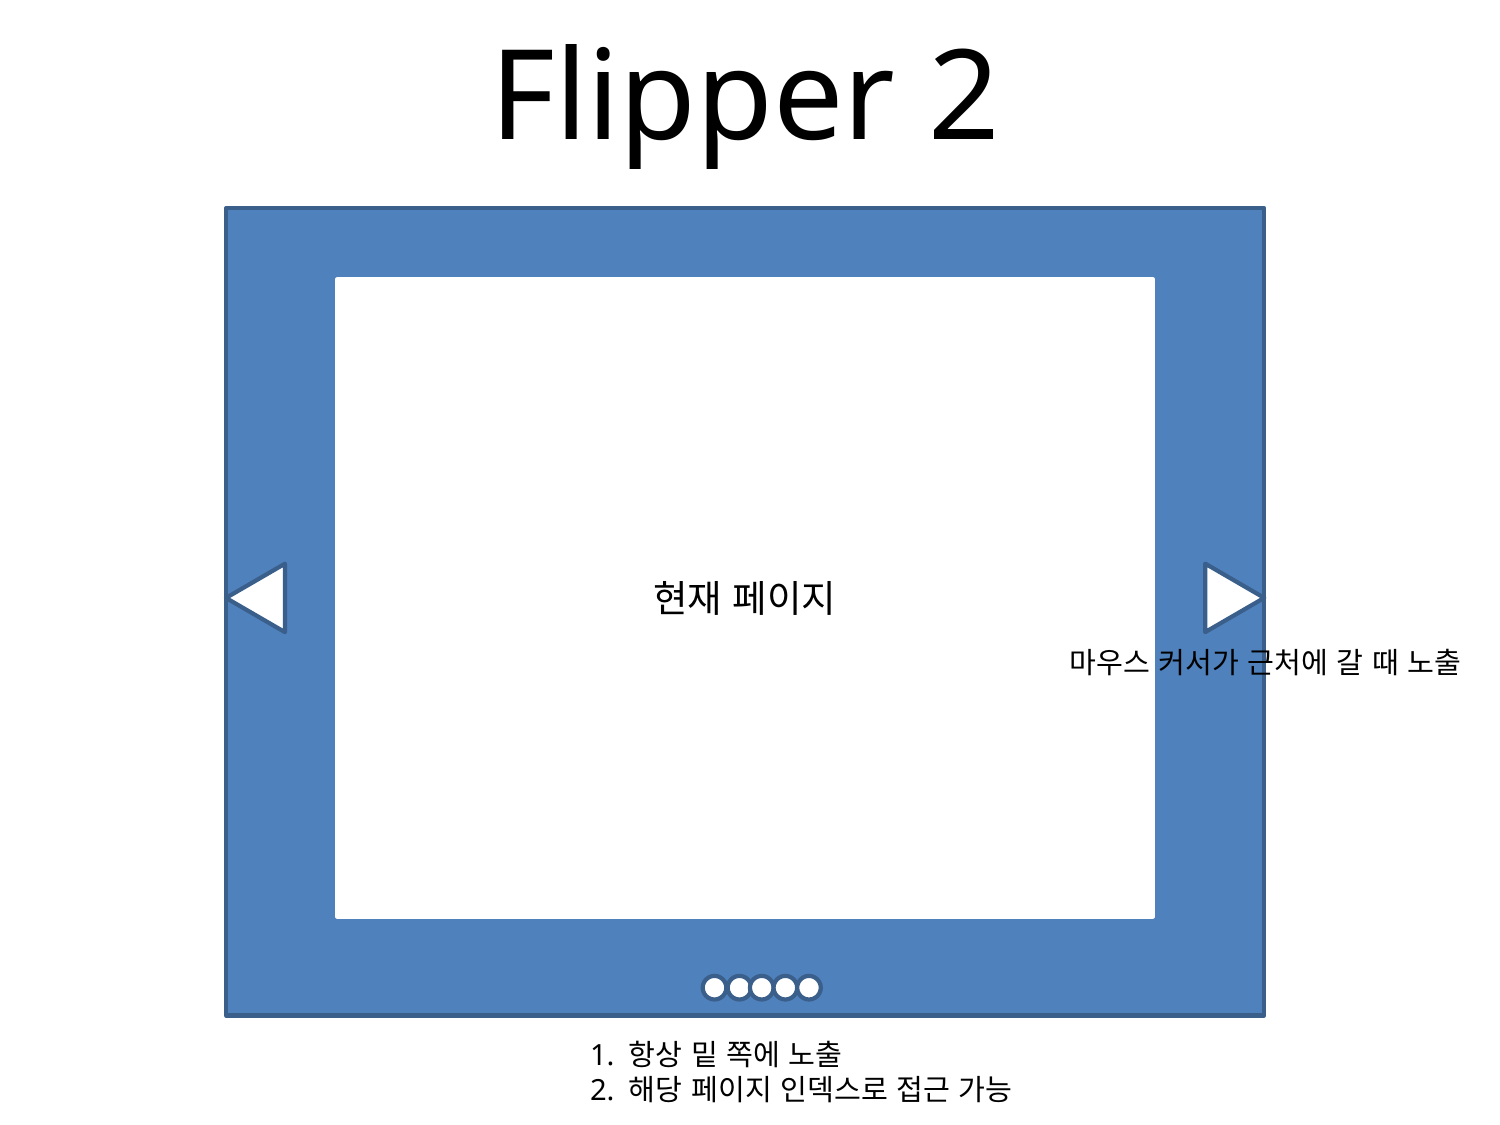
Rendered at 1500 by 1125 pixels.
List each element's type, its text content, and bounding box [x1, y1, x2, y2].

text_box [795, 973, 823, 1002]
text_box 1. 항상 밑 쪽에 노출 2. 해당 페이지 인덱스로 접근 가능 [575, 1029, 1028, 1114]
text_box Flipper 2 [475, 7, 1015, 172]
text_box 마우스 커서가 근처에 갈 때 노출 [1054, 637, 1477, 687]
text_box [771, 973, 797, 1002]
text_box 현재 페이지 [335, 277, 1155, 919]
text_box [223, 561, 288, 635]
text_box [1203, 561, 1267, 634]
text_box [700, 973, 727, 1002]
text_box [224, 206, 1266, 1018]
text_box [747, 973, 773, 1002]
text_box [725, 973, 751, 1002]
